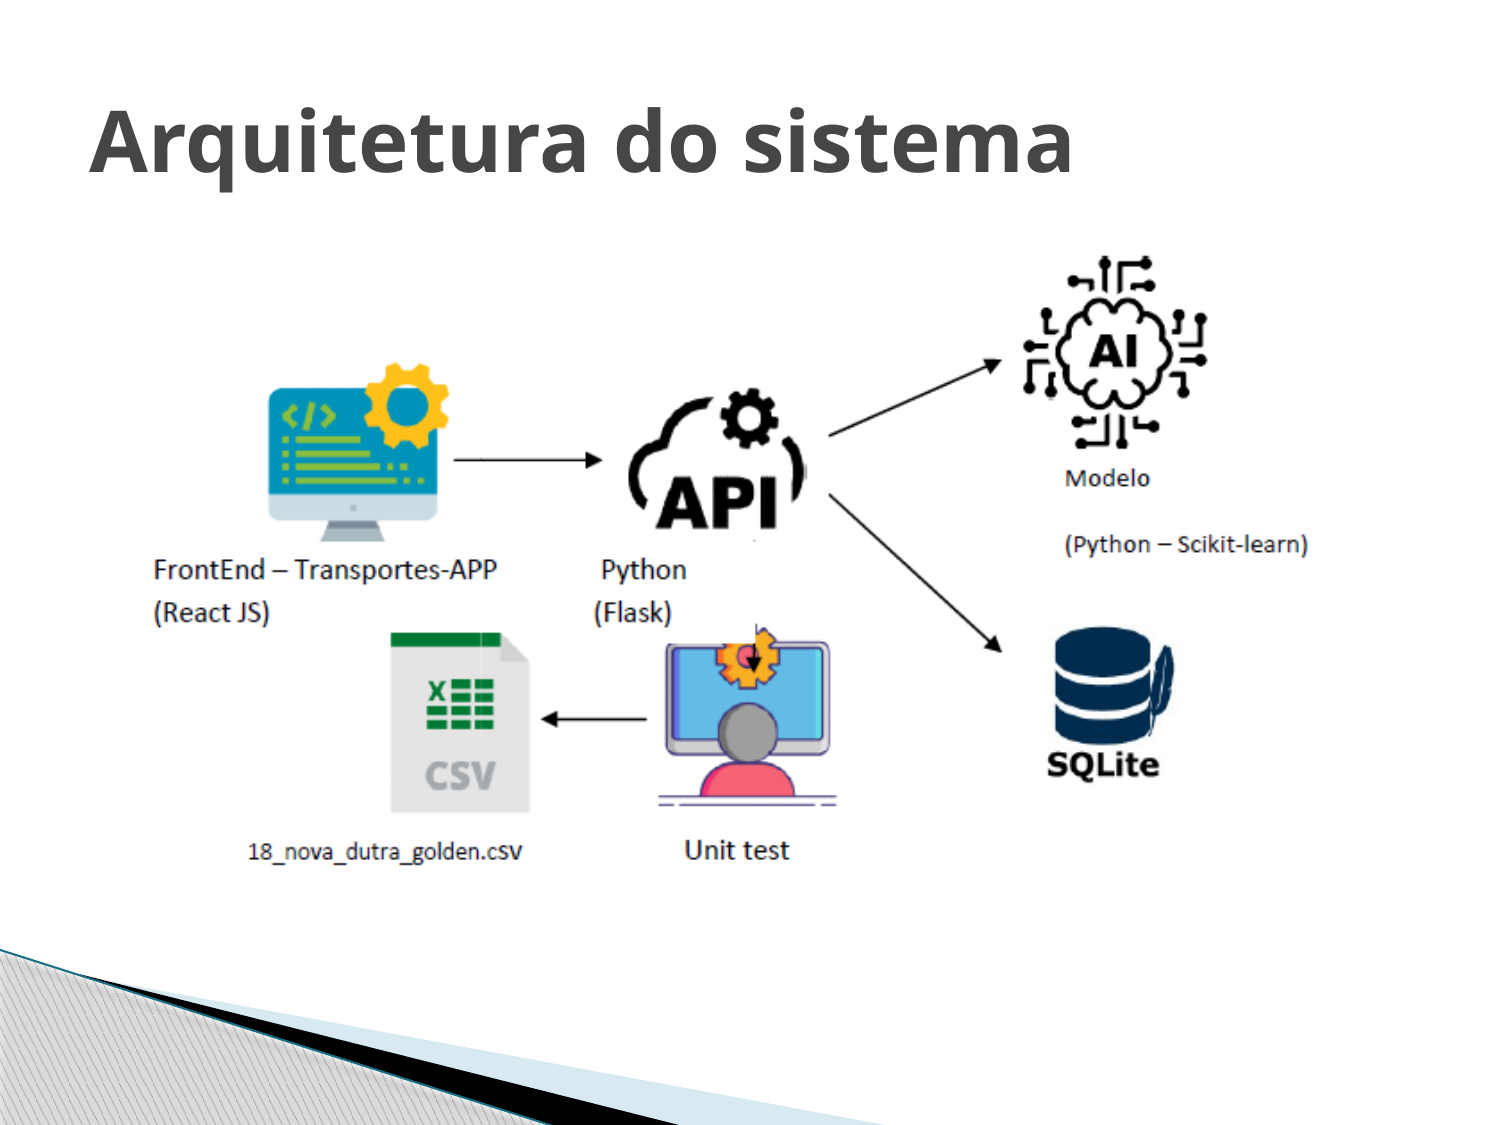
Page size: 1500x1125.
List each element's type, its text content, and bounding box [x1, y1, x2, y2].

title Arquitetura do sistema [75, 45, 1425, 233]
picture [100, 207, 1365, 885]
